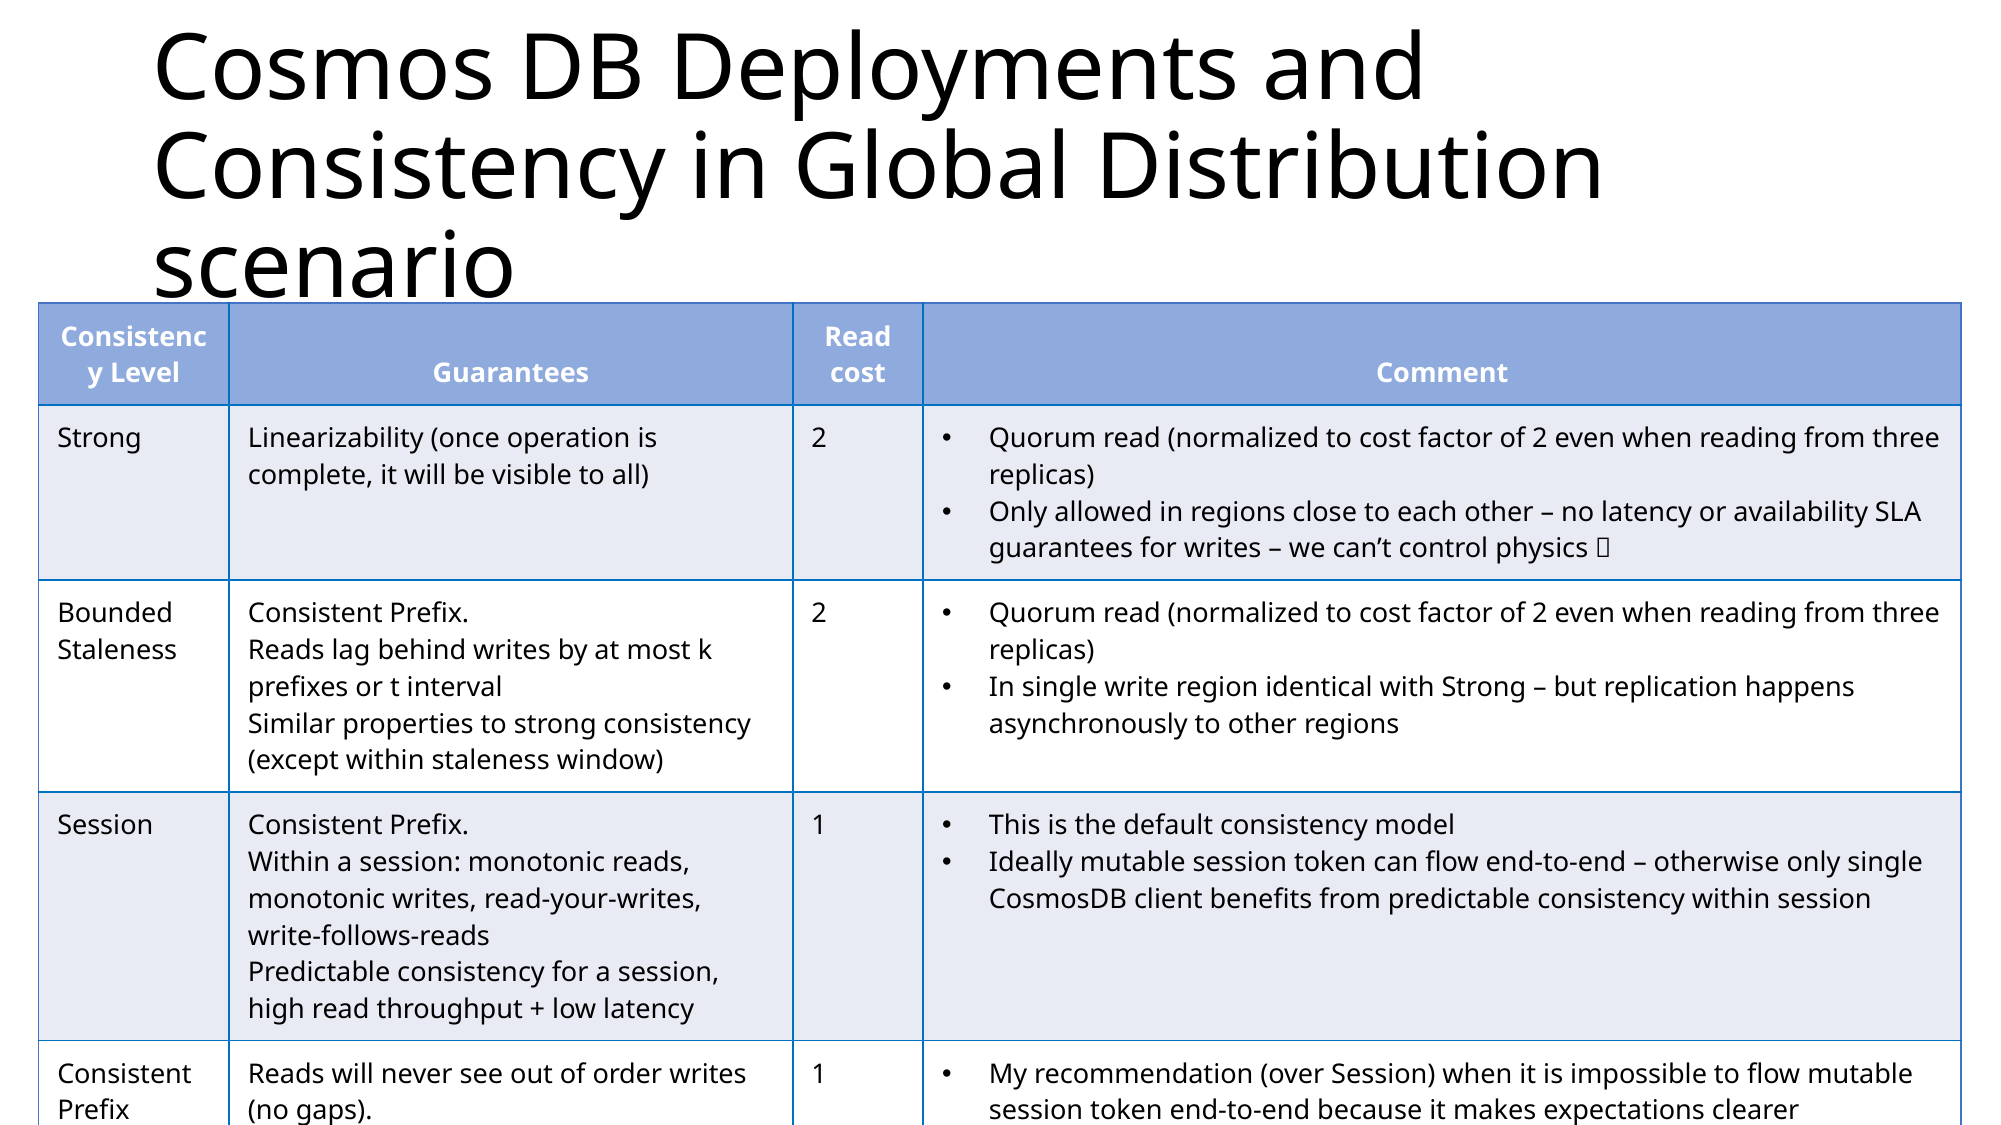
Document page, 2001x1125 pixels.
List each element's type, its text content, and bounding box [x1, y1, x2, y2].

table_cell 2 [794, 406, 922, 579]
title Cosmos DB Deployments and Consistency in Global Distribution scenario [137, 59, 1863, 278]
table_cell 2 [794, 581, 922, 791]
table_header Comment [924, 304, 1960, 404]
table_cell Strong [39, 406, 228, 579]
table_header Consistency Level [39, 304, 228, 404]
table_header Read cost [794, 304, 922, 404]
table_cell Session [39, 793, 228, 1040]
table_header Guarantees [230, 304, 792, 404]
table_cell This is the default consistency model Ideally mutable session token can flow end-to-end – otherwise only single CosmosDB client benefits from predictable consistency within session [924, 793, 1960, 1040]
table_cell Bounded Staleness [39, 581, 228, 791]
table_cell My recommendation (over Session) when it is impossible to flow mutable session token end-to-end because it makes expectations clearer [924, 1041, 1960, 1125]
table_cell Quorum read (normalized to cost factor of 2 even when reading from three replicas) Only allowed in regions close to each other – no latency or availability SLA guarantees for writes – we can’t control physics  [924, 406, 1960, 579]
table_cell Consistent Prefix. Within a session: monotonic reads, monotonic writes, read-your-writes, write-follows-reads Predictable consistency for a session, high read throughput + low latency [230, 793, 792, 1040]
table_cell Quorum read (normalized to cost factor of 2 even when reading from three replicas) In single write region identical with Strong – but replication happens asynchronously to other regions [924, 581, 1960, 791]
table_cell Reads will never see out of order writes (no gaps). [230, 1041, 792, 1125]
table_cell Consistent Prefix. Reads lag behind writes by at most k prefixes or t interval Similar properties to strong consistency (except within staleness window) [230, 581, 792, 791]
table_cell 1 [794, 1041, 922, 1125]
table_cell Consistent Prefix [39, 1041, 228, 1125]
table_cell 1 [794, 793, 922, 1040]
table_cell Linearizability (once operation is complete, it will be visible to all) [230, 406, 792, 579]
